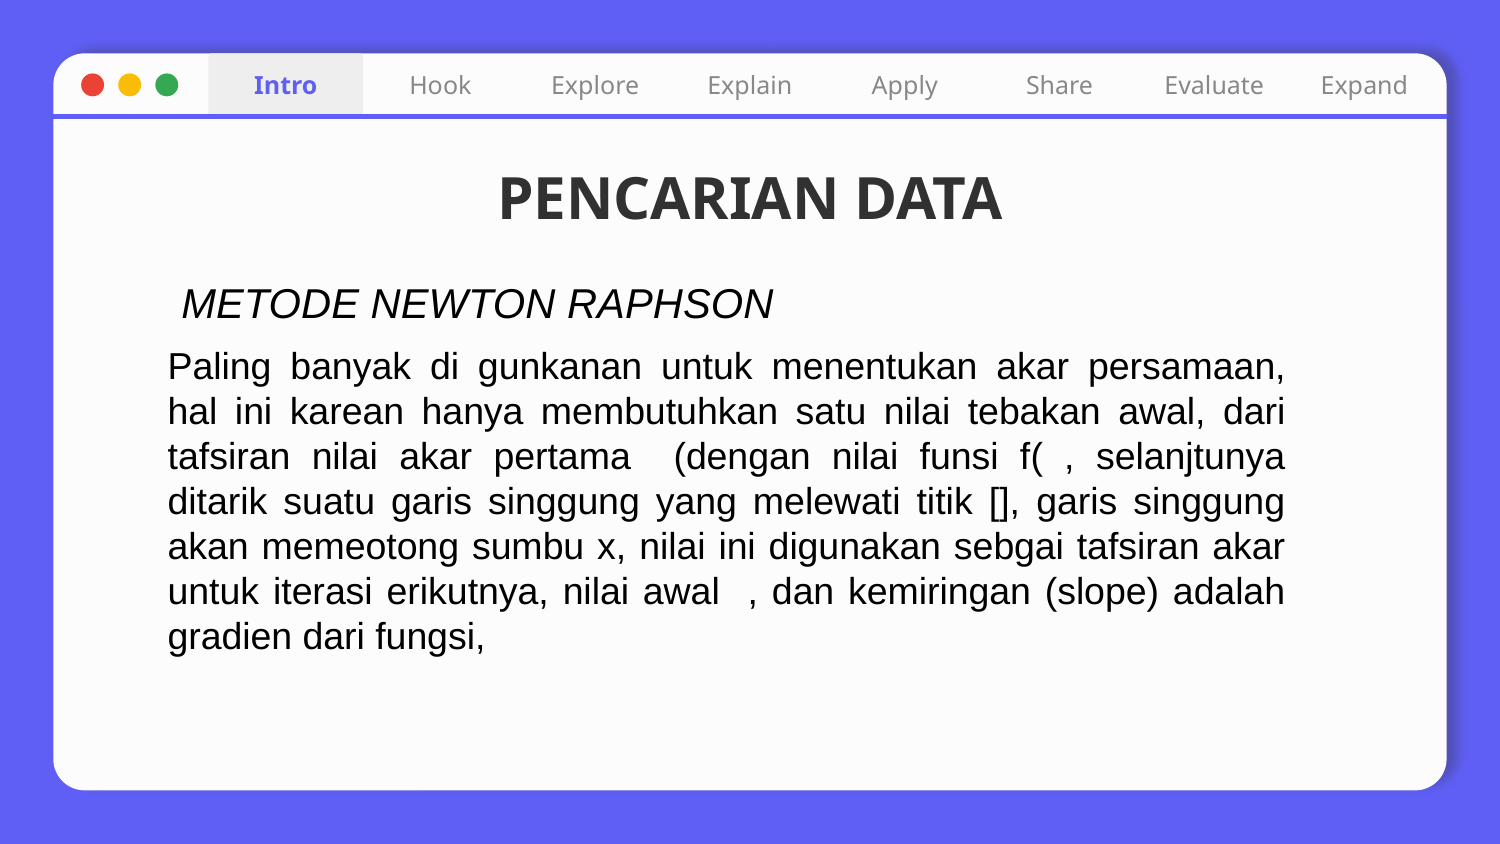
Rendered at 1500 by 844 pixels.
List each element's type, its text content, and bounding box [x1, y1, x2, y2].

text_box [80, 73, 179, 97]
text_box Explore [517, 53, 672, 114]
text_box Share [982, 53, 1137, 114]
text_box Explain [672, 53, 827, 114]
text_box Expand [1291, 53, 1447, 114]
text_box Intro [208, 53, 364, 114]
text_box Hook [363, 53, 518, 114]
title PENCARIAN DATA [116, 159, 1383, 257]
text_box Evaluate [1136, 53, 1292, 114]
text_box METODE NEWTON RAPHSON [166, 269, 1307, 334]
text_box Apply [827, 53, 982, 114]
